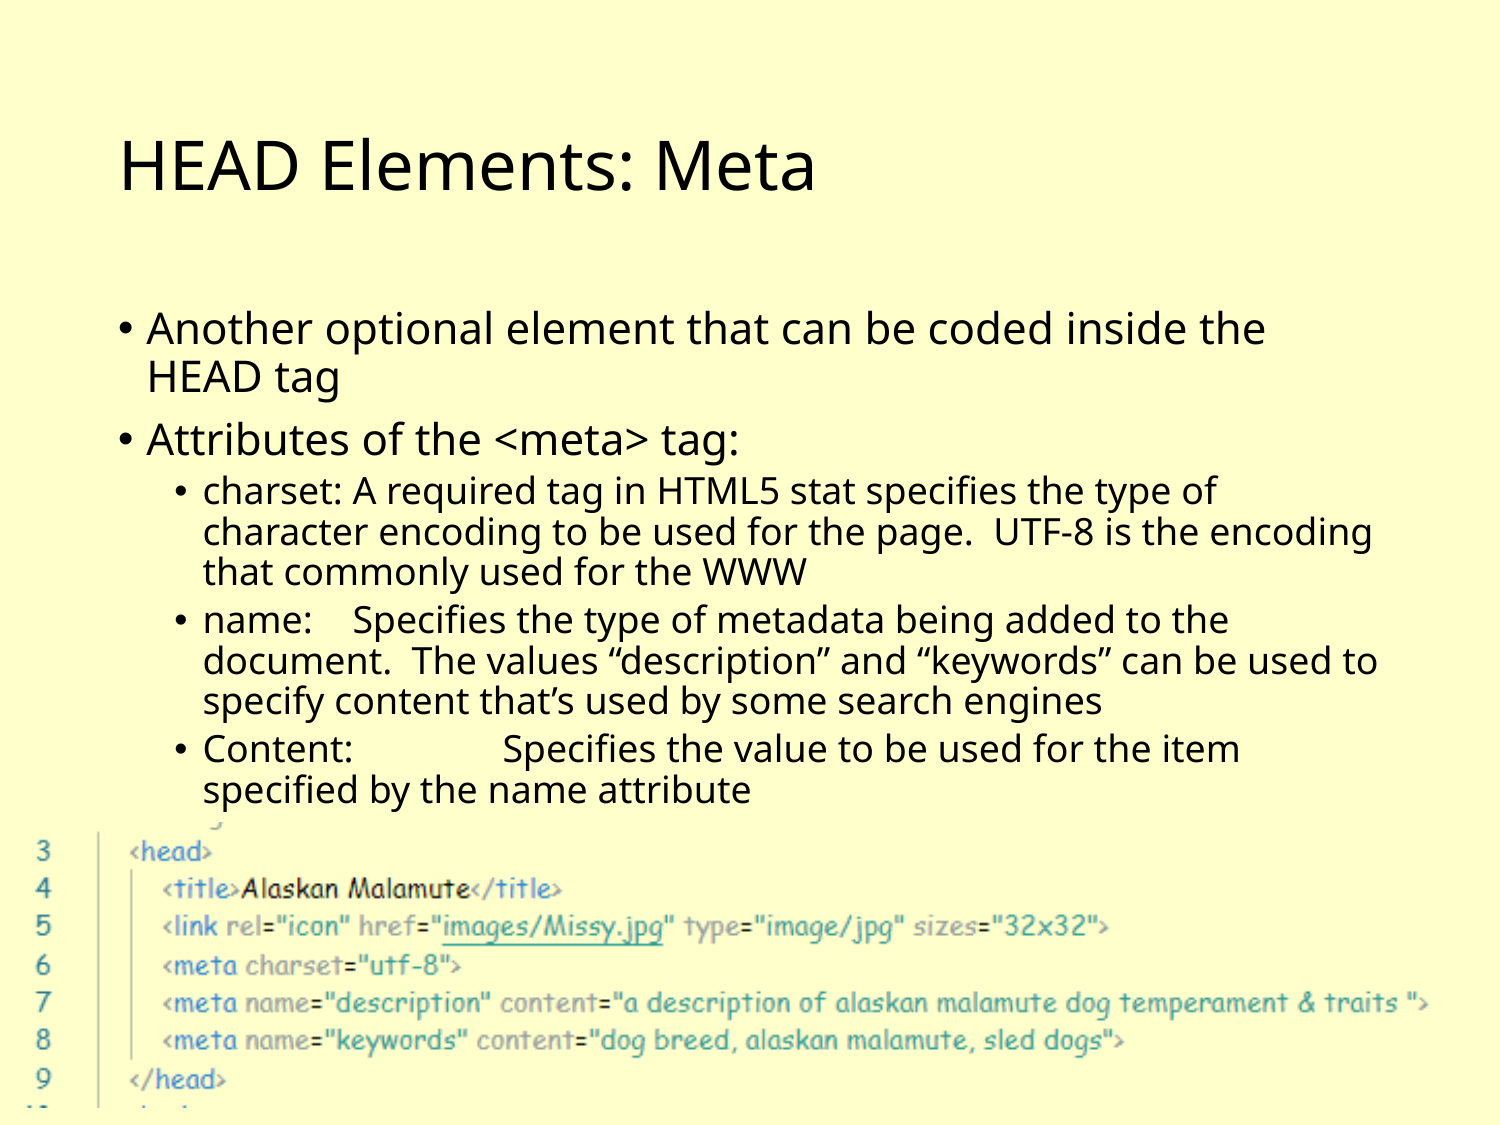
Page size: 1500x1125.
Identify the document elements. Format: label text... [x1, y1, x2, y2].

title HEAD Elements: Meta [103, 59, 1397, 278]
picture [11, 822, 1447, 1108]
list Another optional element that can be coded inside the HEAD tag Attributes of the <meta> tag: charset: A required tag in HTML5 stat specifies the type of character encoding to be used for the page. UTF-8 is the encoding that commonly used for the WWW name: Specifies the type of metadata being added to the document. The values “description” and “keywords” can be used to specify content that’s used by some search engines Content: Specifies the value to be used for the item specified by the name attribute [103, 299, 1397, 822]
